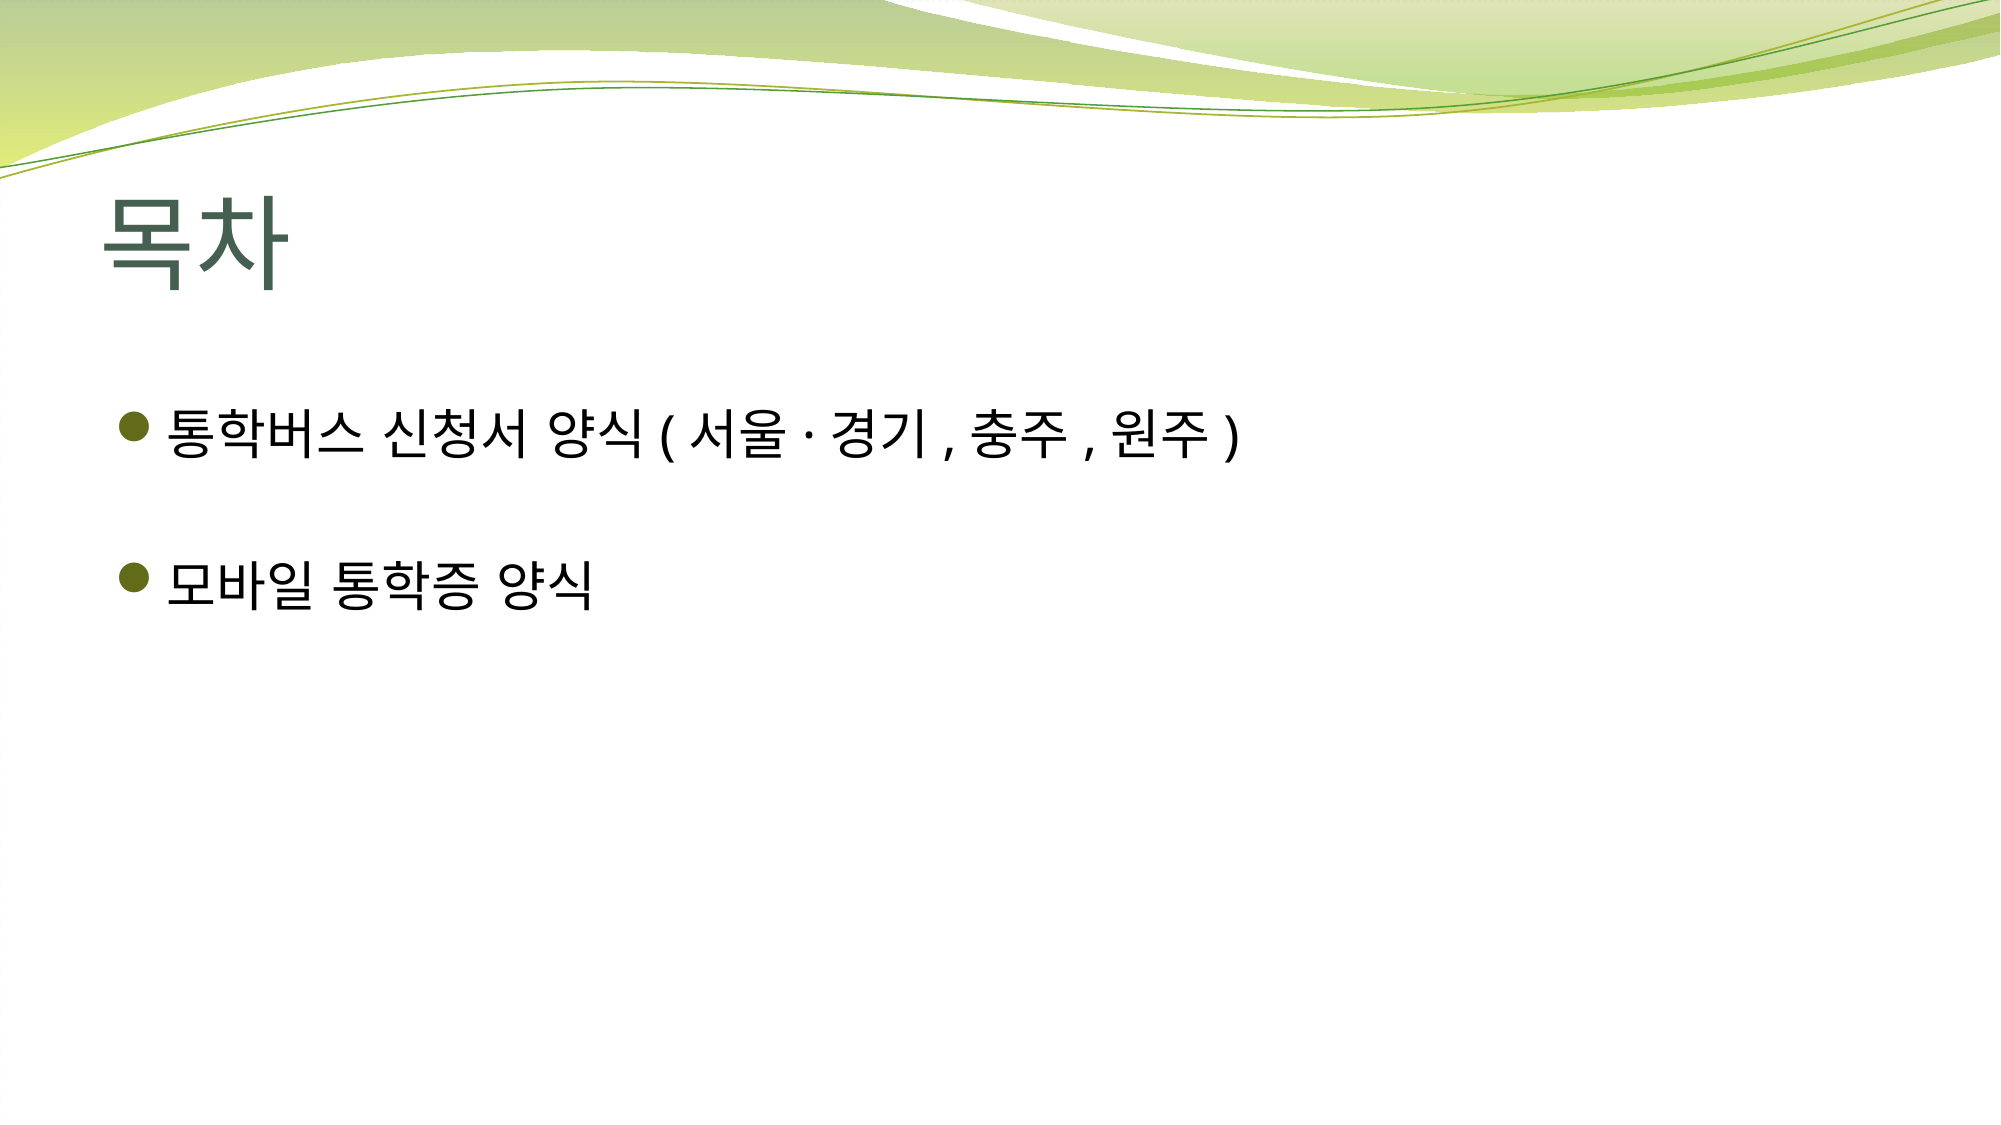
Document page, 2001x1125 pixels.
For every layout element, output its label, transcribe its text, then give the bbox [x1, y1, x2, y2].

list 통학버스 신청서 양식(서울·경기,충주,원주) 모바일 통학증 양식 [99, 317, 1900, 1038]
title 목차 [99, 115, 1900, 303]
